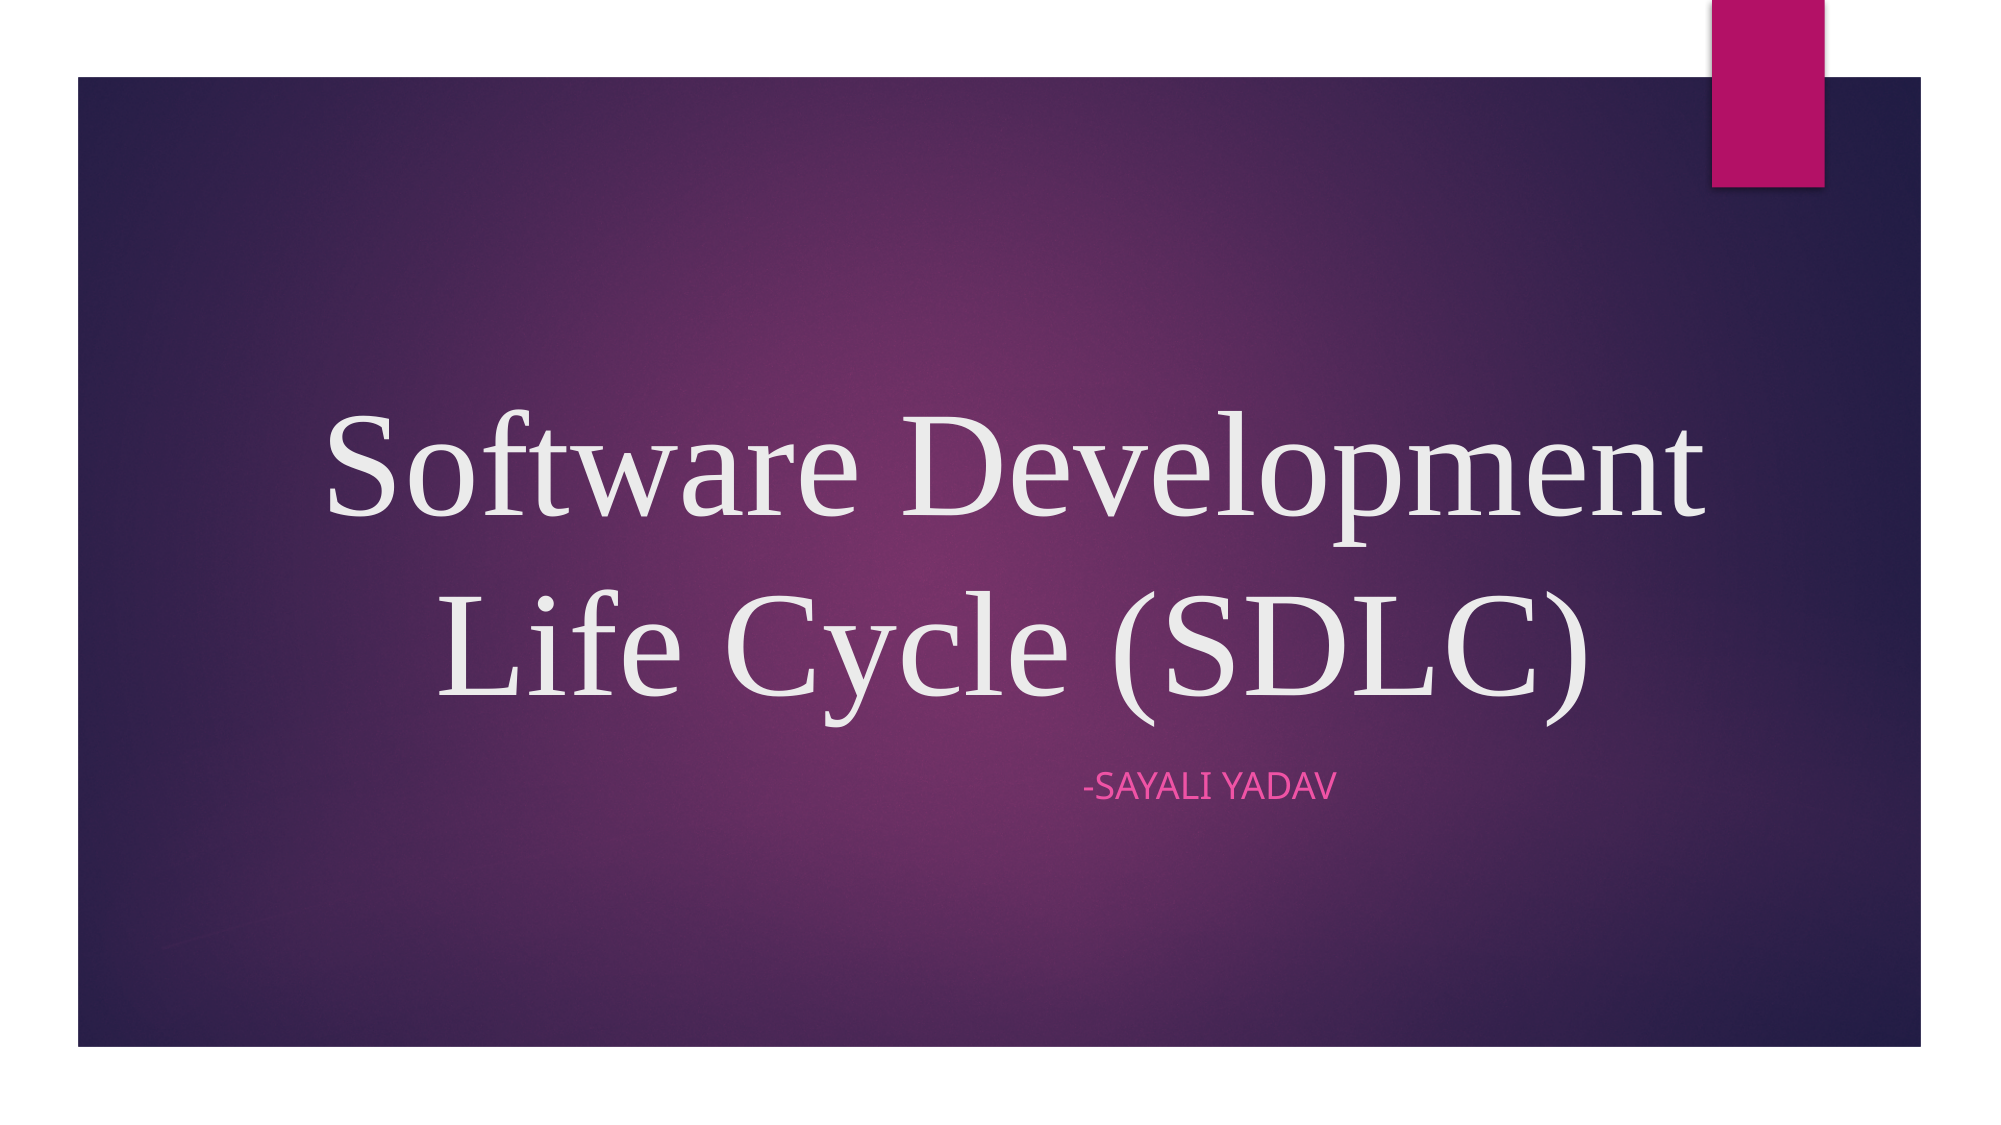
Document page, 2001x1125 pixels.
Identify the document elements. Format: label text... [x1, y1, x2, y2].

subtitle -sayali yadav [1067, 754, 1470, 896]
title Software Development Life Cycle (SDLC) [220, 99, 1808, 733]
